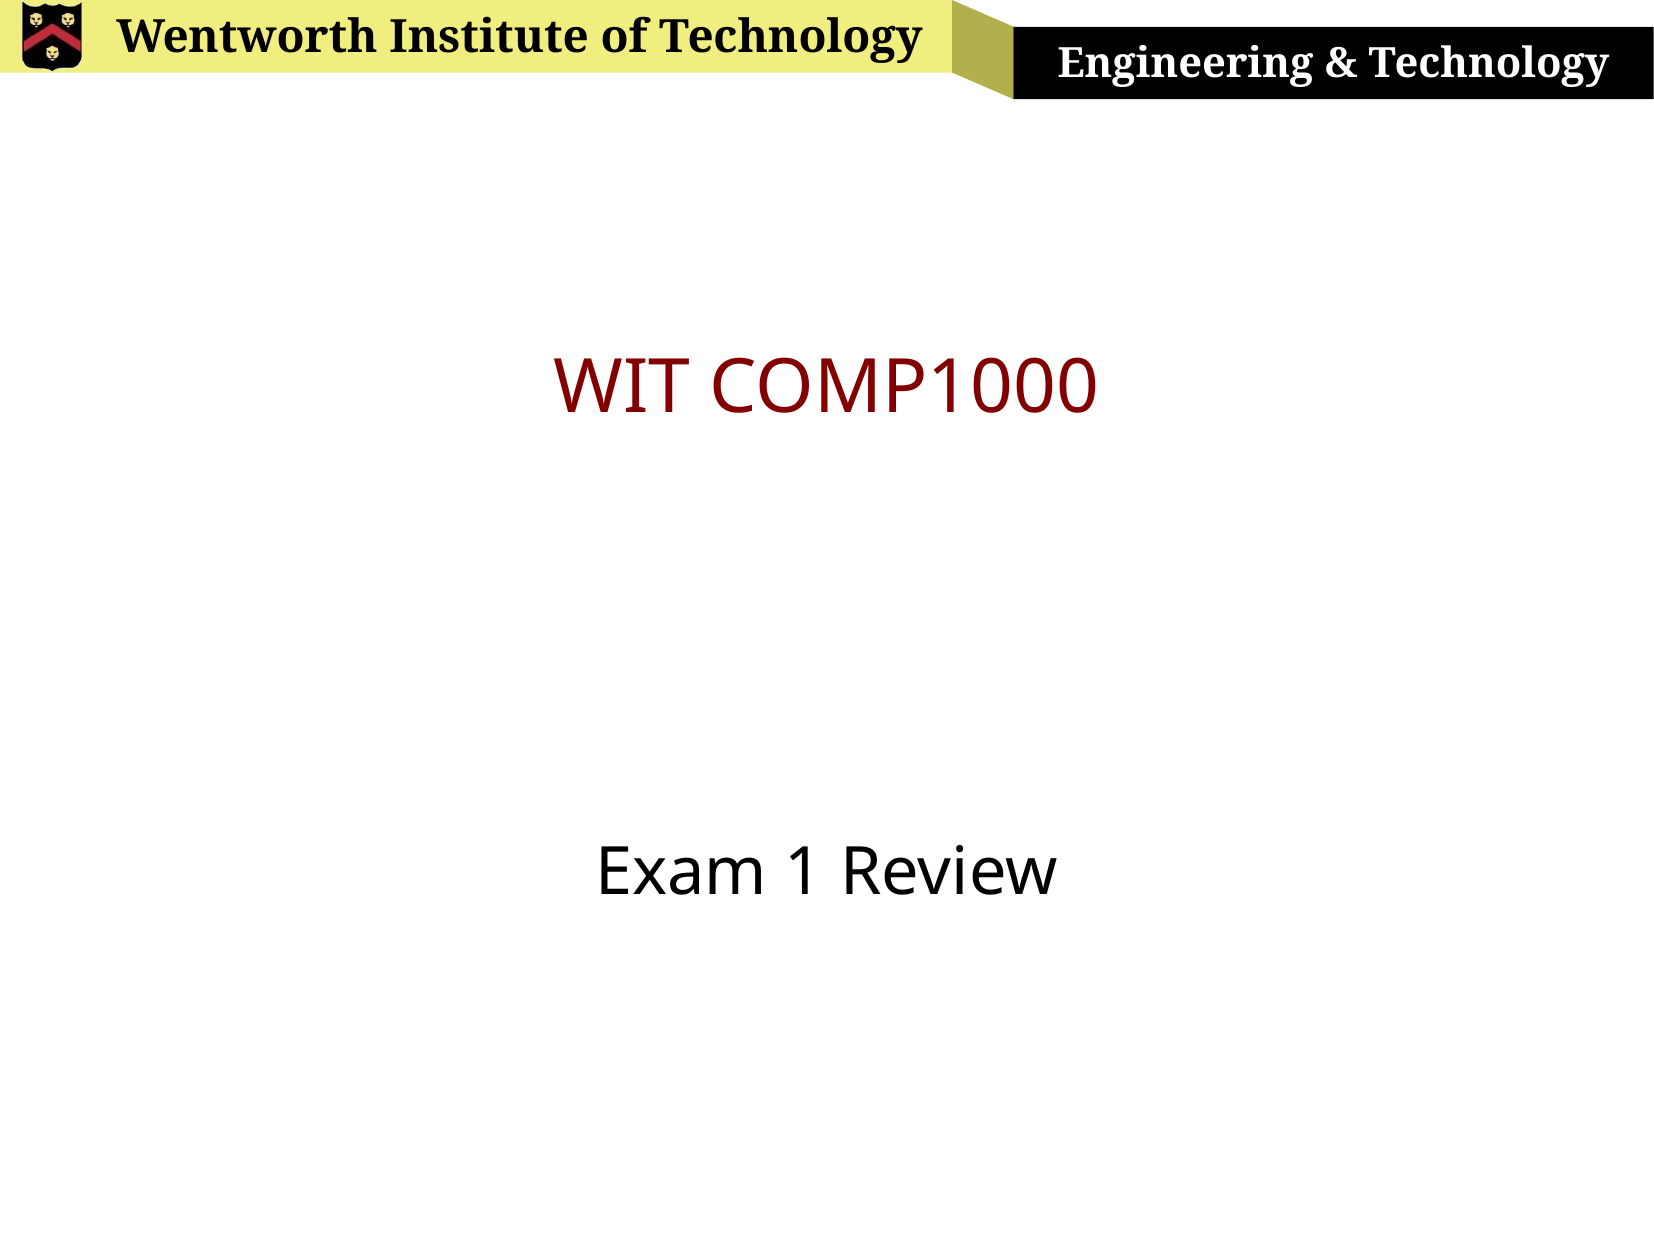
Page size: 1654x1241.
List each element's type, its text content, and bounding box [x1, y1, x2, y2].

picture [22, 0, 82, 72]
title WIT COMP1000 [123, 241, 1530, 508]
subtitle Exam 1 Review [248, 702, 1406, 1020]
